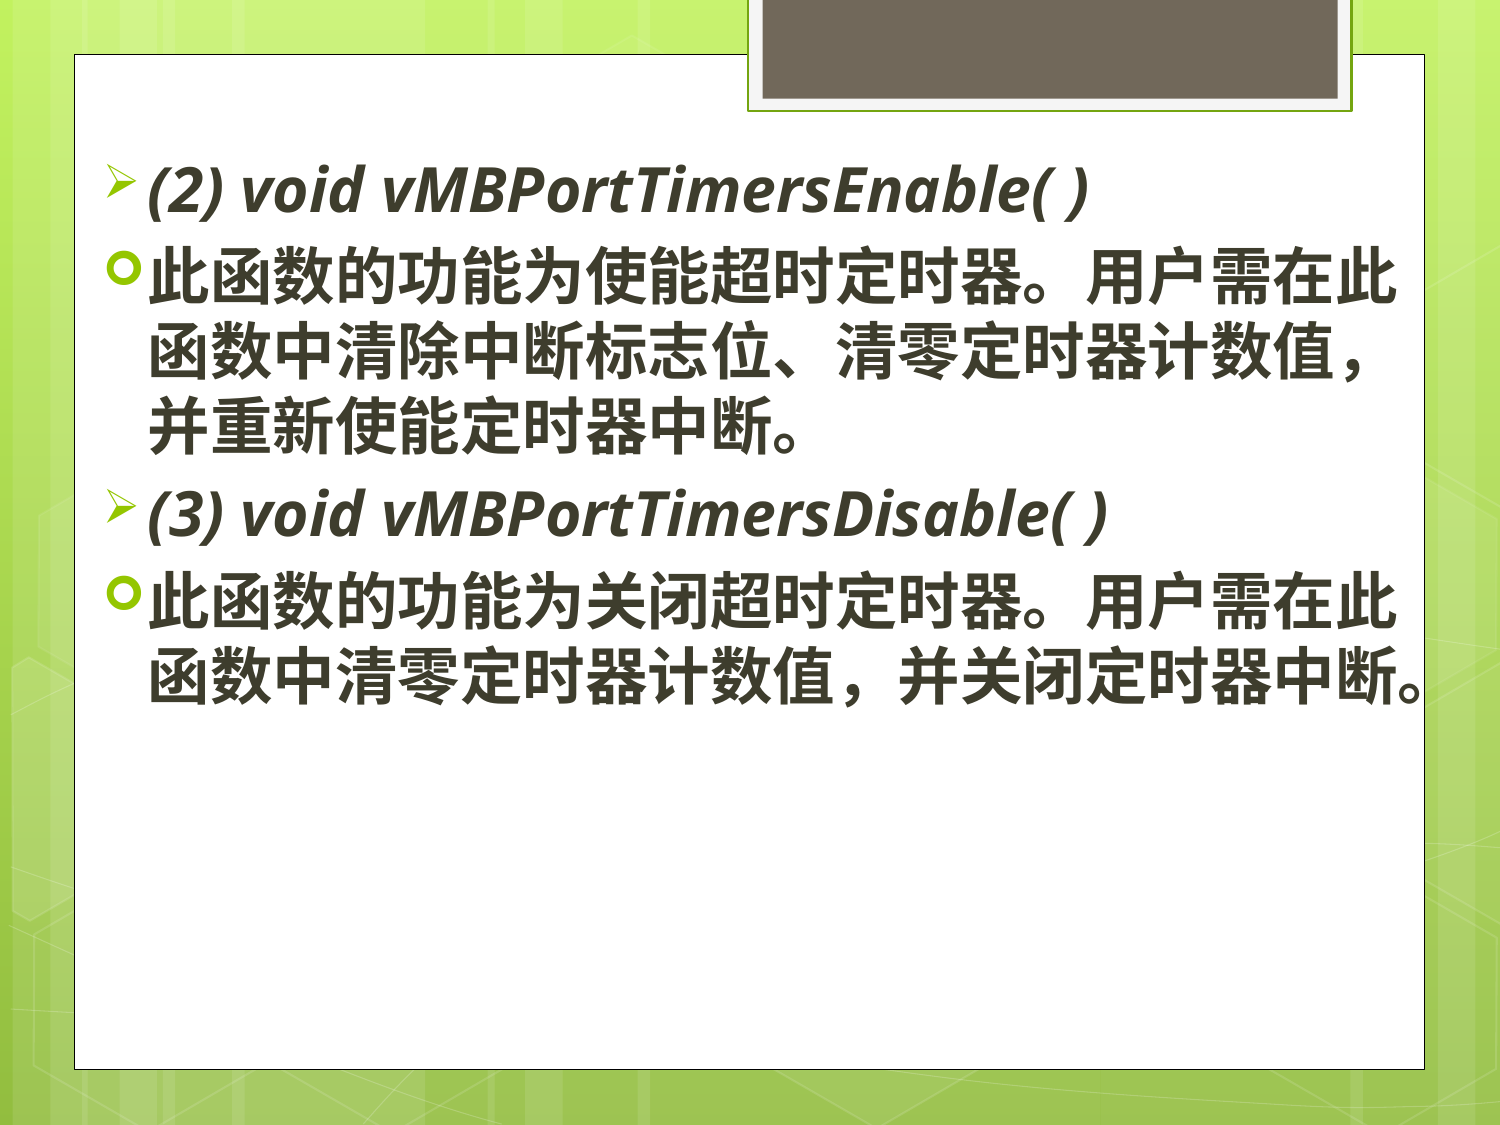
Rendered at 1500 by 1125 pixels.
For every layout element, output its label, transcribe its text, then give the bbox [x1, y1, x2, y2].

list (2) void vMBPortTimersEnable( ) 此函数的功能为使能超时定时器。用户需在此函数中清除中断标志位、清零定时器计数值，并重新使能定时器中断。 (3) void vMBPortTimersDisable( ) 此函数的功能为关闭超时定时器。用户需在此函数中清零定时器计数值，并关闭定时器中断。 [76, 54, 1424, 1071]
